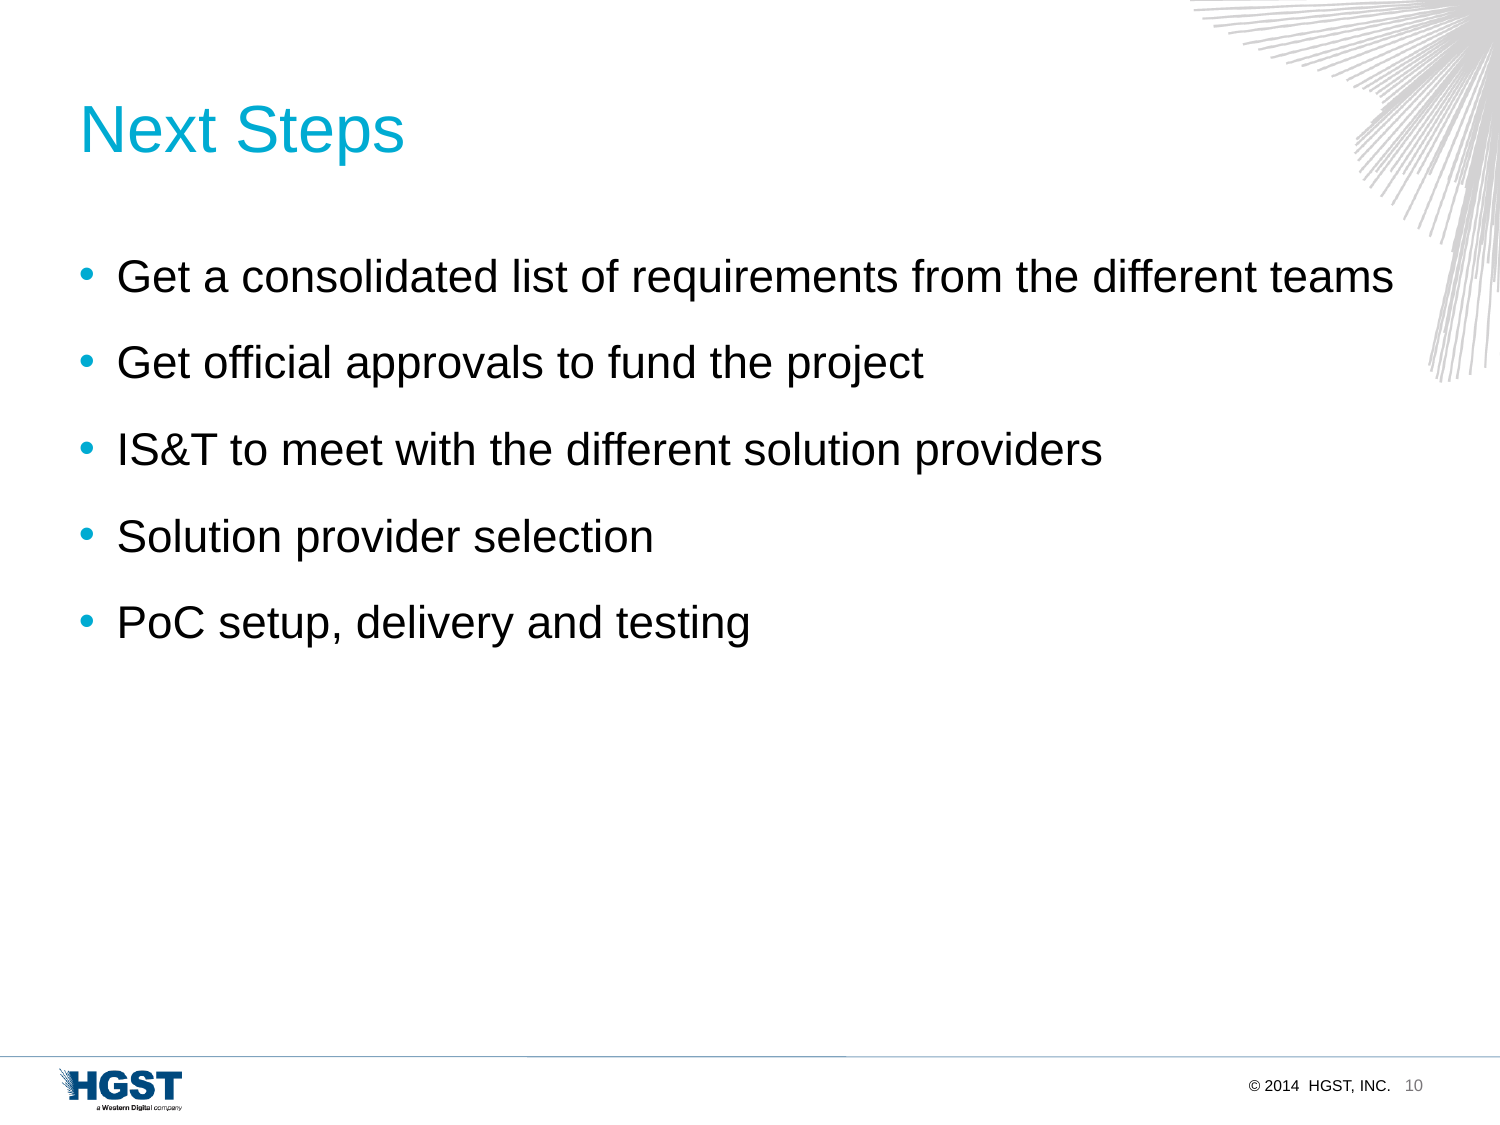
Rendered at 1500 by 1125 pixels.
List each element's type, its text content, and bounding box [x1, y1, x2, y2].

list Get a consolidated list of requirements from the different teams Get official approvals to fund the project IS&T to meet with the different solution providers Solution provider selection PoC setup, delivery and testing [64, 238, 1434, 1025]
title Next Steps [64, 13, 1278, 174]
picture [59, 1068, 182, 1111]
